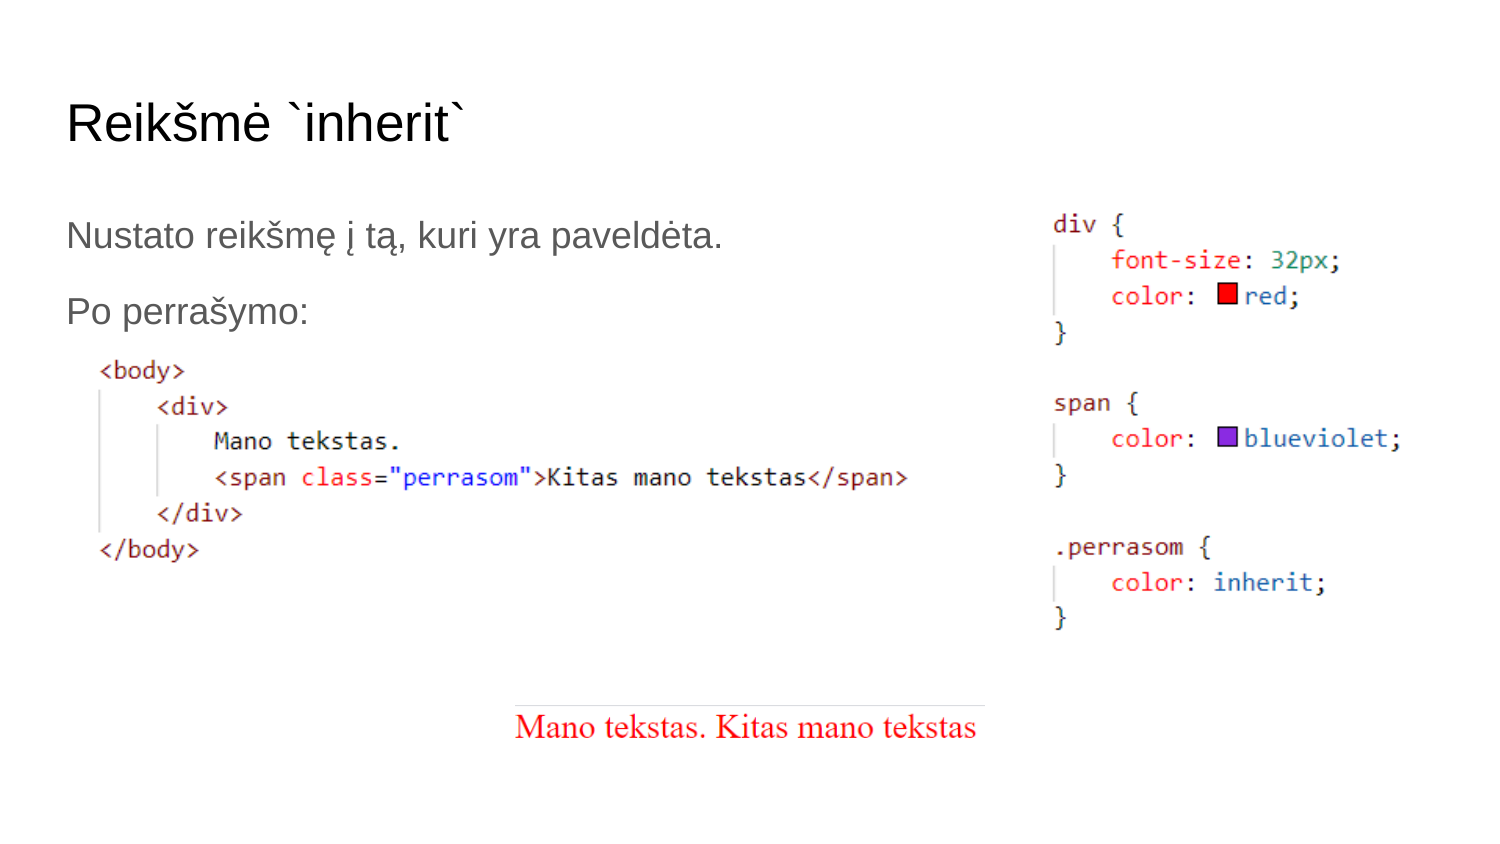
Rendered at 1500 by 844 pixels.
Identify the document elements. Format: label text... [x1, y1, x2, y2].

picture [94, 357, 914, 573]
title Reikšmė `inherit` [51, 72, 1449, 167]
picture [1047, 206, 1412, 638]
picture [514, 704, 985, 750]
list Nustato reikšmę į tą, kuri yra paveldėta. Po perrašymo: [51, 189, 1449, 750]
